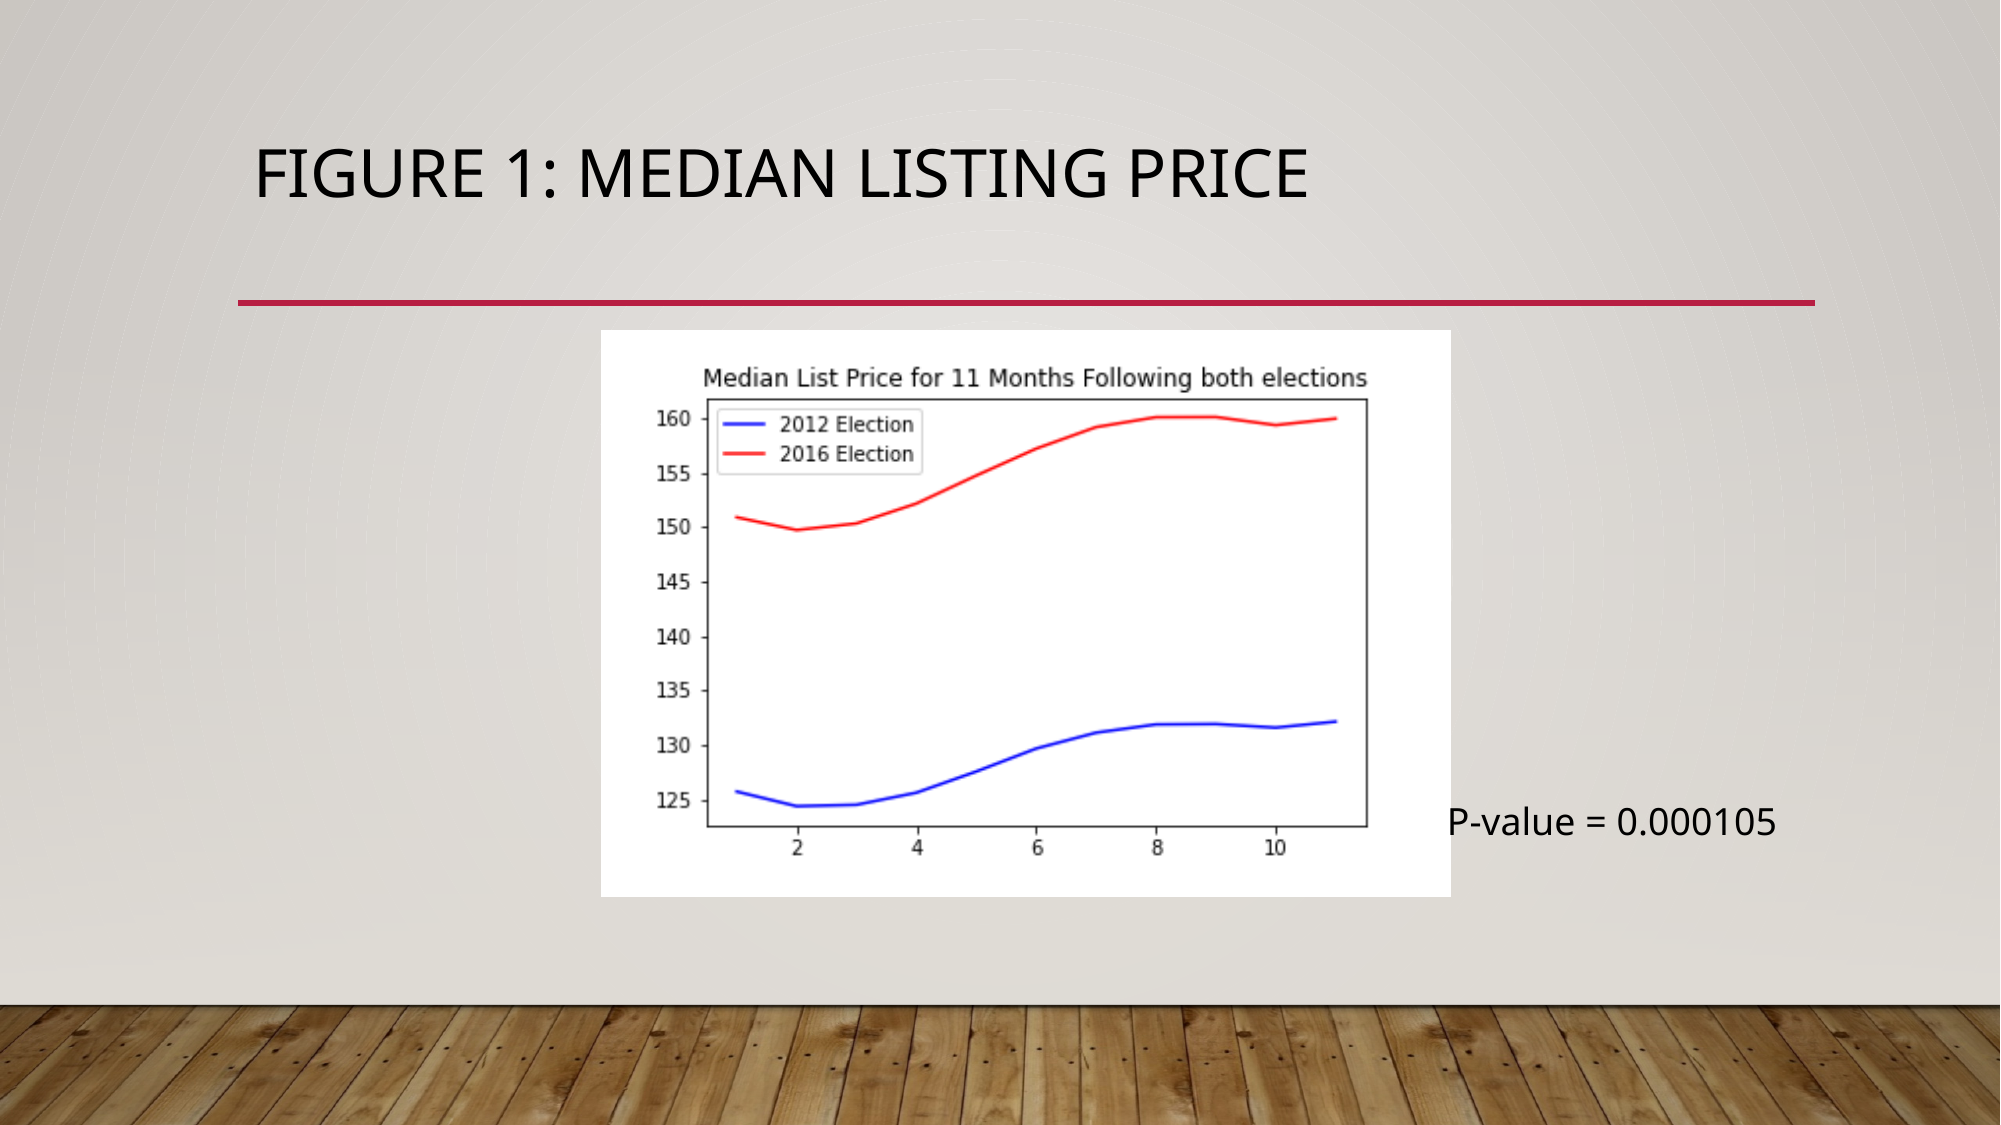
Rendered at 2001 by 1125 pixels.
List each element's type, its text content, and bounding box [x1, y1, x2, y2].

title Figure 1: Median Listing Price [238, 131, 1814, 305]
picture [0, 1005, 2000, 1125]
text_box P-value = 0.000105 [1451, 790, 1793, 851]
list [601, 330, 1451, 897]
